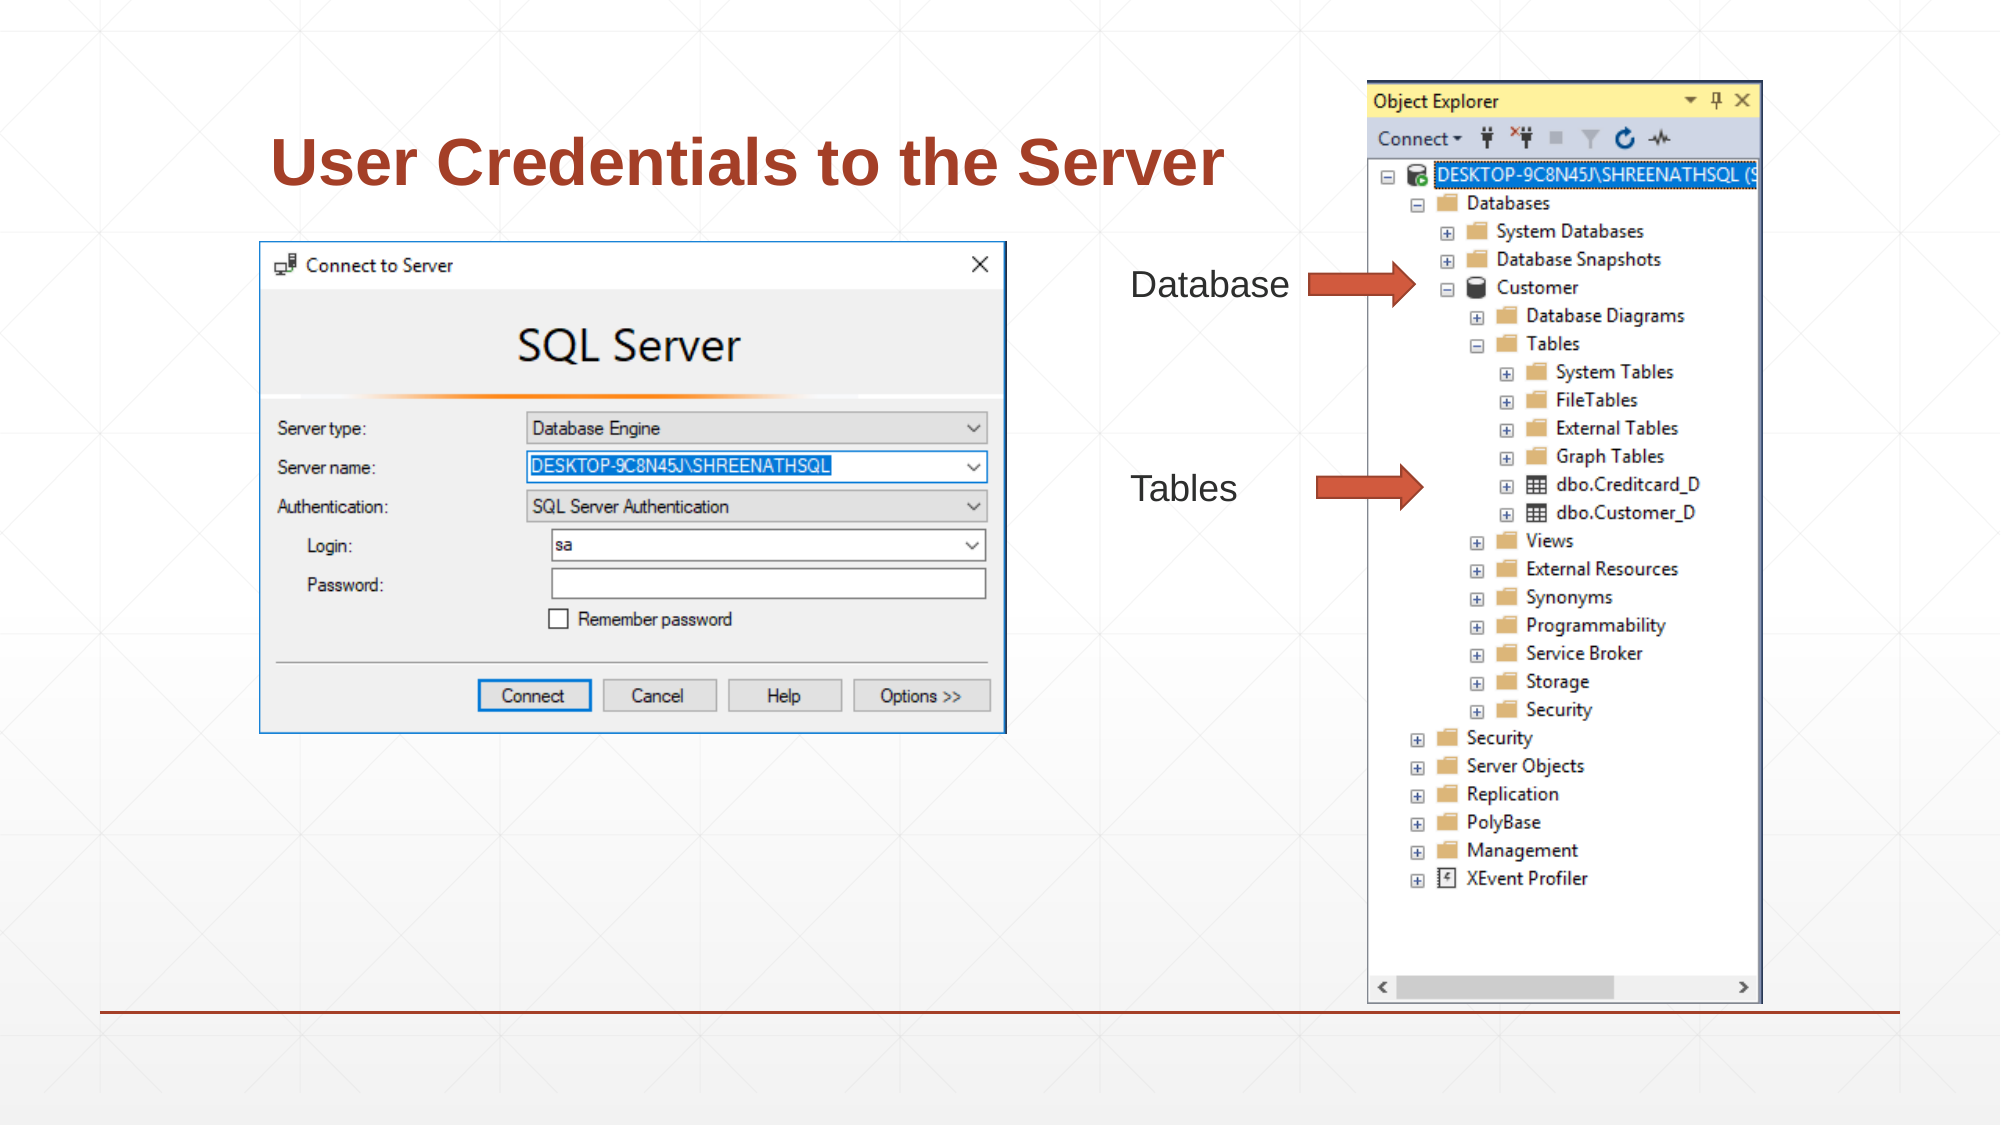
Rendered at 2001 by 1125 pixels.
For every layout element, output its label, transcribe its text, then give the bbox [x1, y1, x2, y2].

text_box Tables [1115, 456, 1274, 517]
text_box [1316, 475, 1367, 499]
text_box Database [1115, 252, 1316, 313]
text_box [1316, 272, 1367, 296]
picture [1367, 80, 1763, 1004]
picture [259, 241, 1007, 734]
title User Credentials to the Server [0, 20, 1545, 208]
